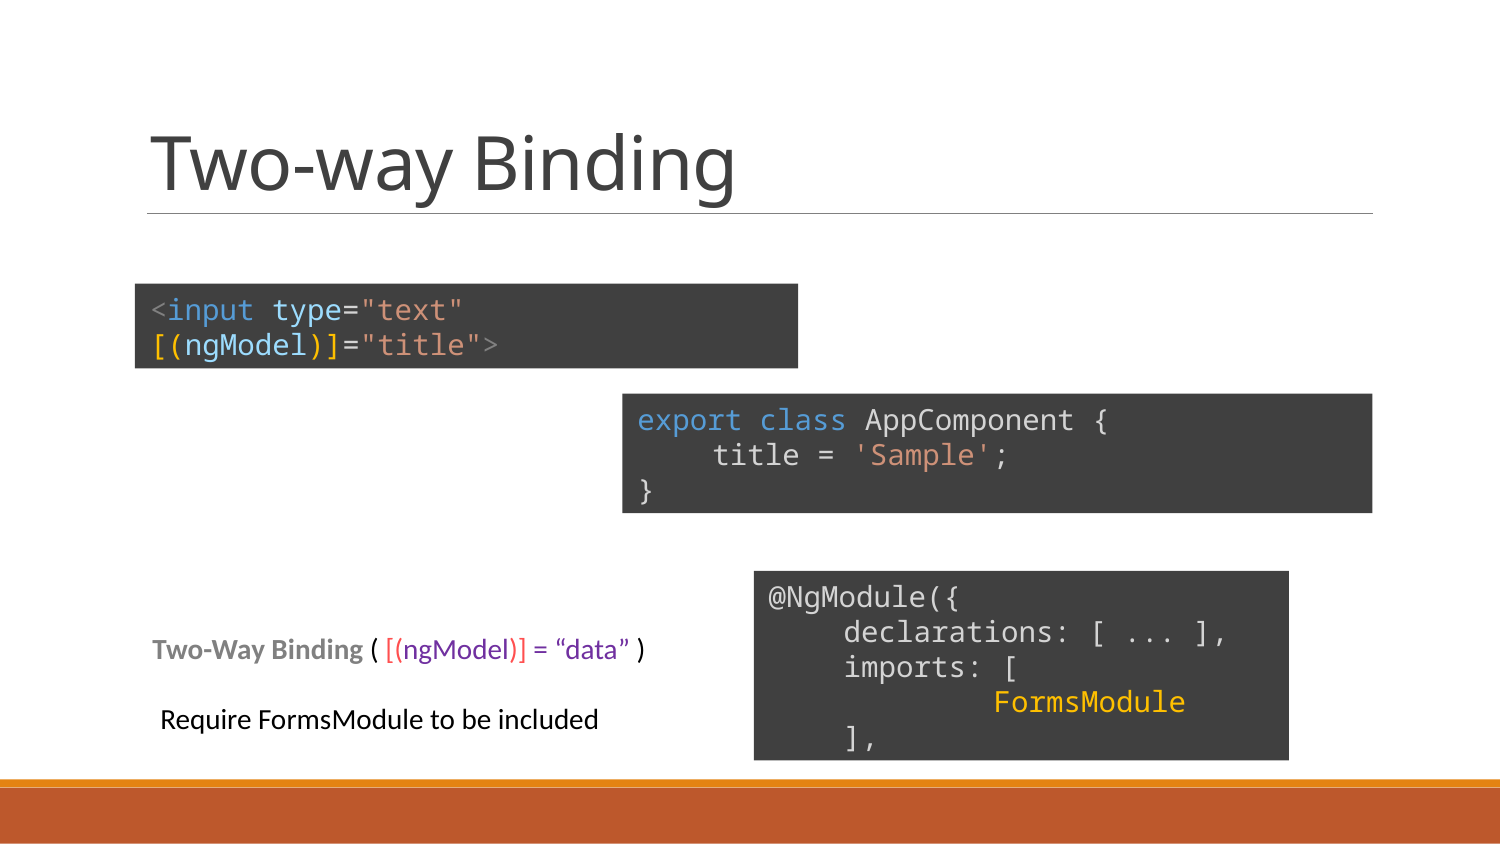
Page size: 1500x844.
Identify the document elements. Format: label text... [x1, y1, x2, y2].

text_box @NgModule({ declarations: [ ... ], imports: [ FormsModule ], [753, 570, 1289, 761]
text_box Require FormsModule to be included [145, 693, 615, 743]
text_box Two-Way Binding ( [(ngModel)] = “data” ) [137, 623, 661, 673]
text_box export class AppComponent { title = 'Sample'; } [622, 393, 1373, 514]
title Two-way Binding [135, 35, 1373, 214]
text_box <input type="text" [(ngModel)]="title"> [134, 283, 799, 369]
